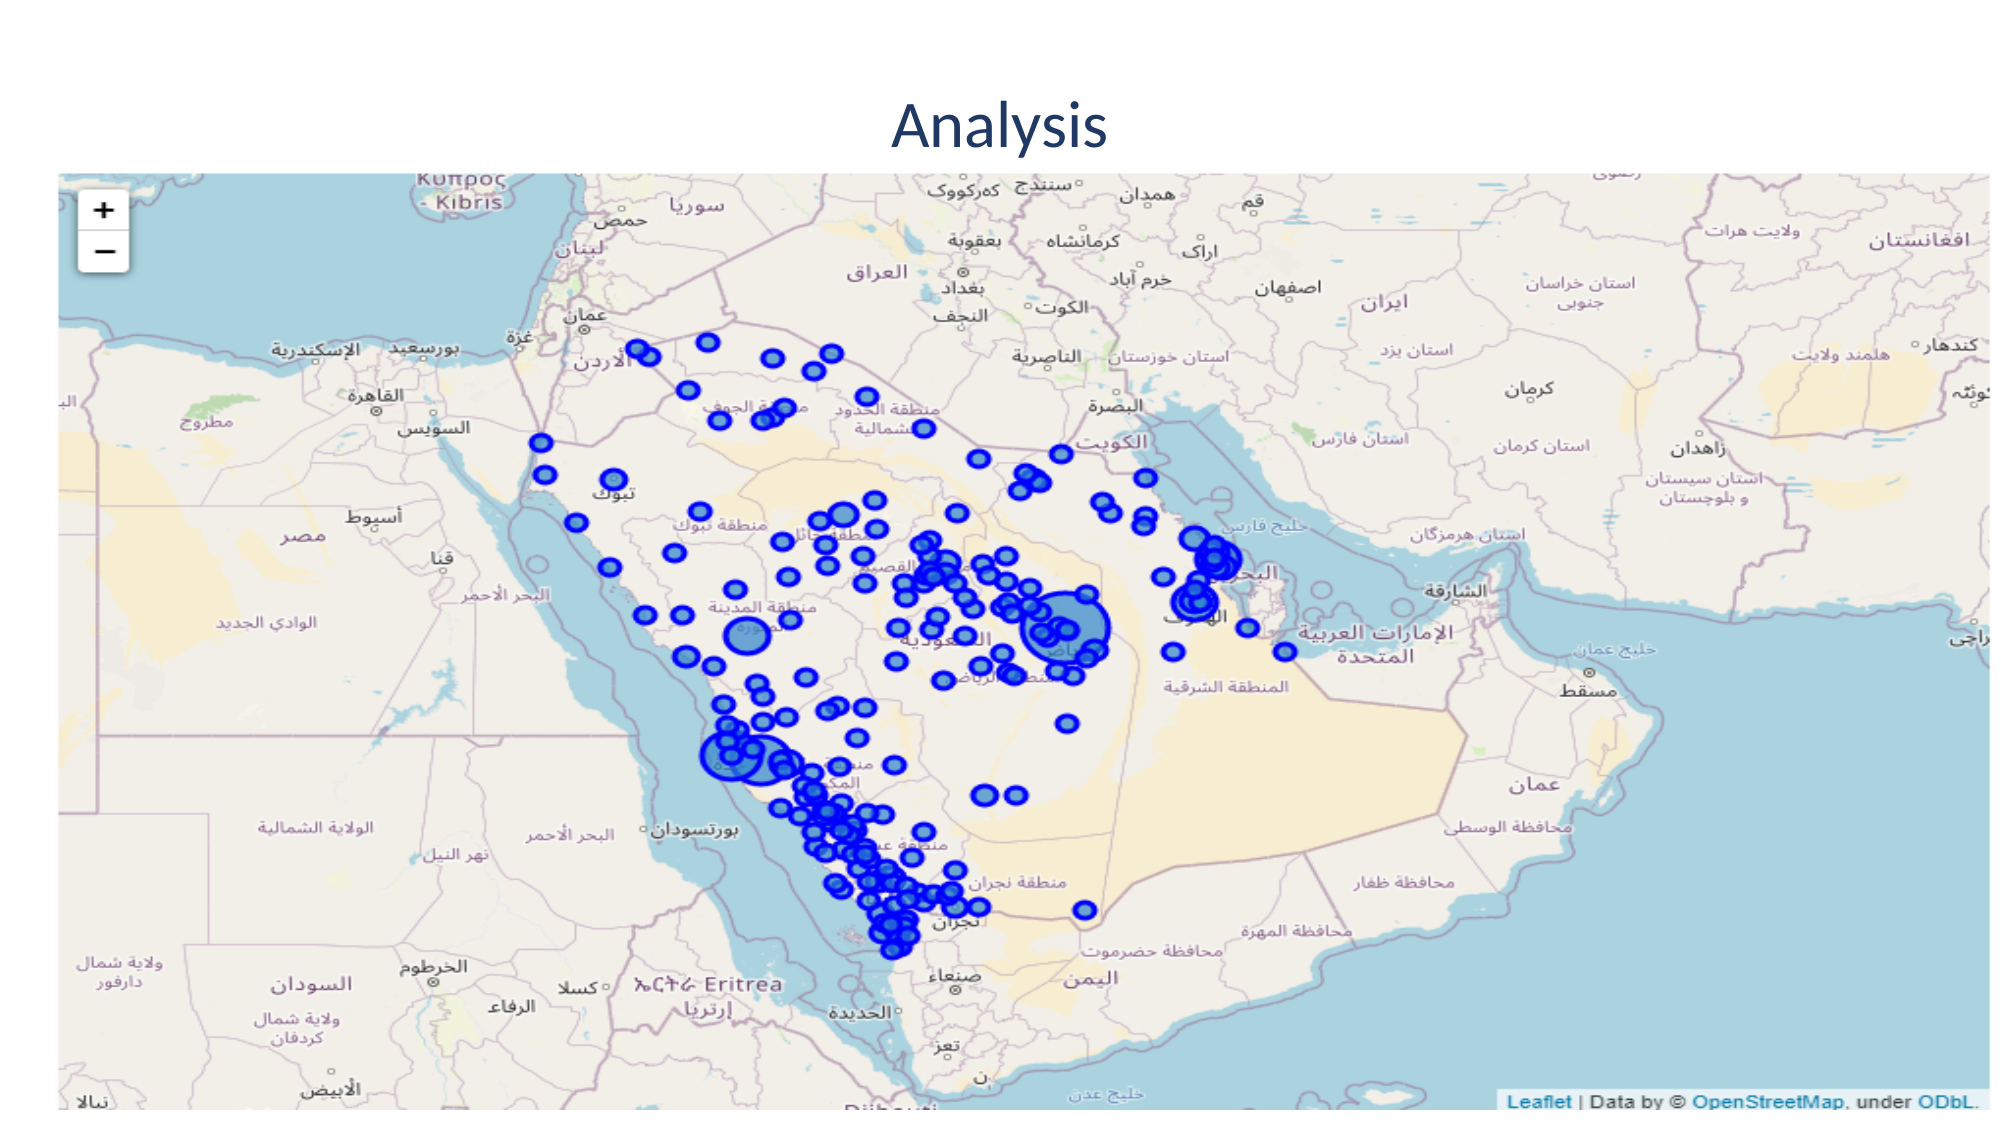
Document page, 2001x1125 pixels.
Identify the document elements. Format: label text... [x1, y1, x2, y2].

picture [51, 169, 2000, 1110]
text_box Analysis [736, 73, 1264, 169]
